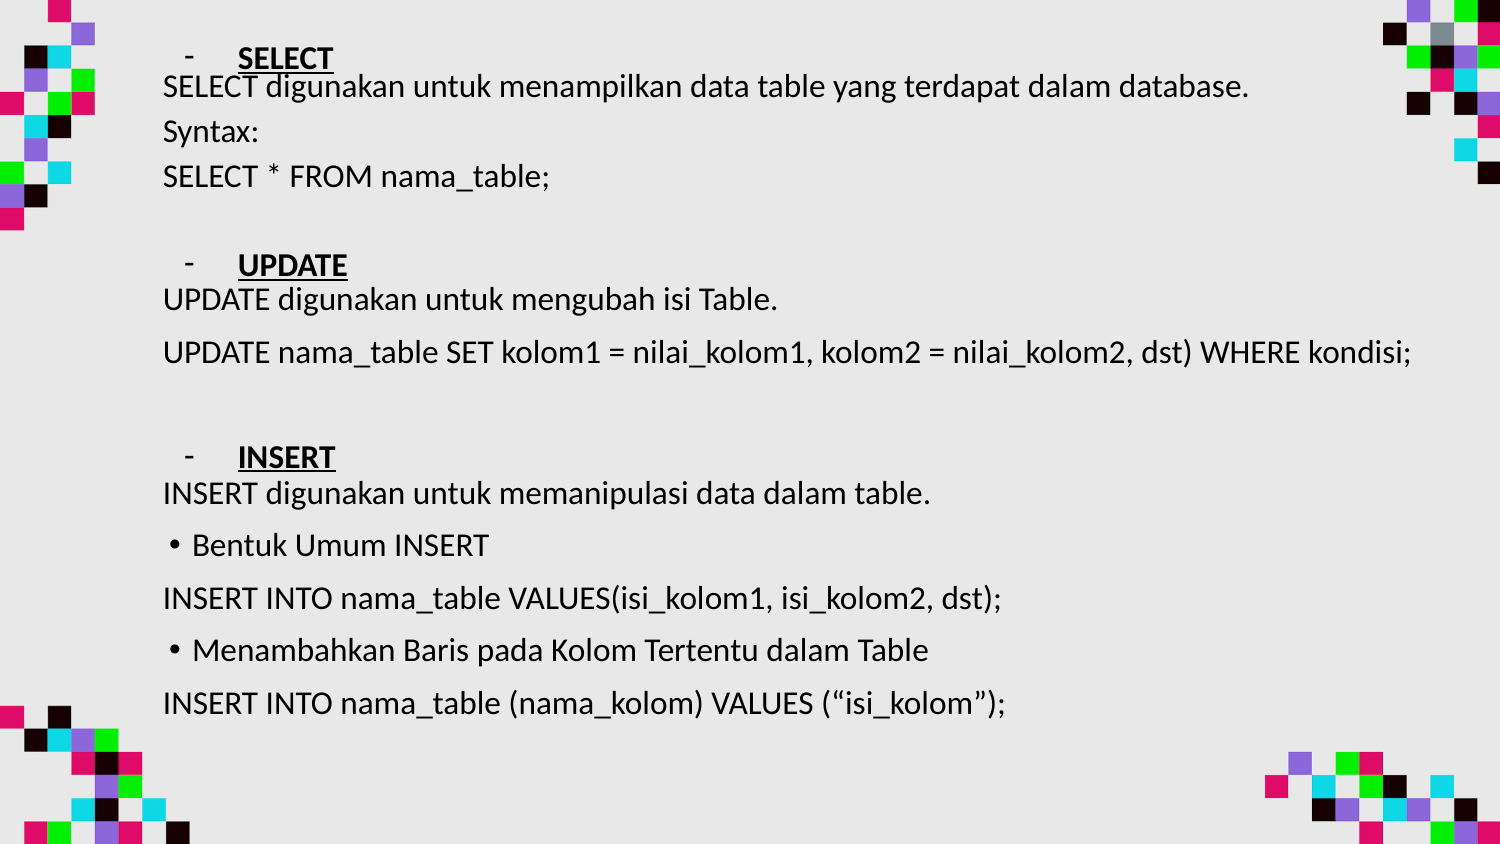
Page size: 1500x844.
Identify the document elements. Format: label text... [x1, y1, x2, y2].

list SELECT SELECT digunakan untuk menampilkan data table yang terdapat dalam database. Syntax: SELECT * FROM nama_table; UPDATE UPDATE digunakan untuk mengubah isi Table. UPDATE nama_table SET kolom1 = nilai_kolom1, kolom2 = nilai_kolom2, dst) WHERE kondisi; INSERT INSERT digunakan untuk memanipulasi data dalam table. Bentuk Umum INSERT INSERT INTO nama_table VALUES(isi_kolom1, isi_kolom2, dst); Menambahkan Baris pada Kolom Tertentu dalam Table INSERT INTO nama_table (nama_kolom) VALUES (“isi_kolom”); [151, 41, 1446, 830]
picture [0, 0, 1500, 844]
